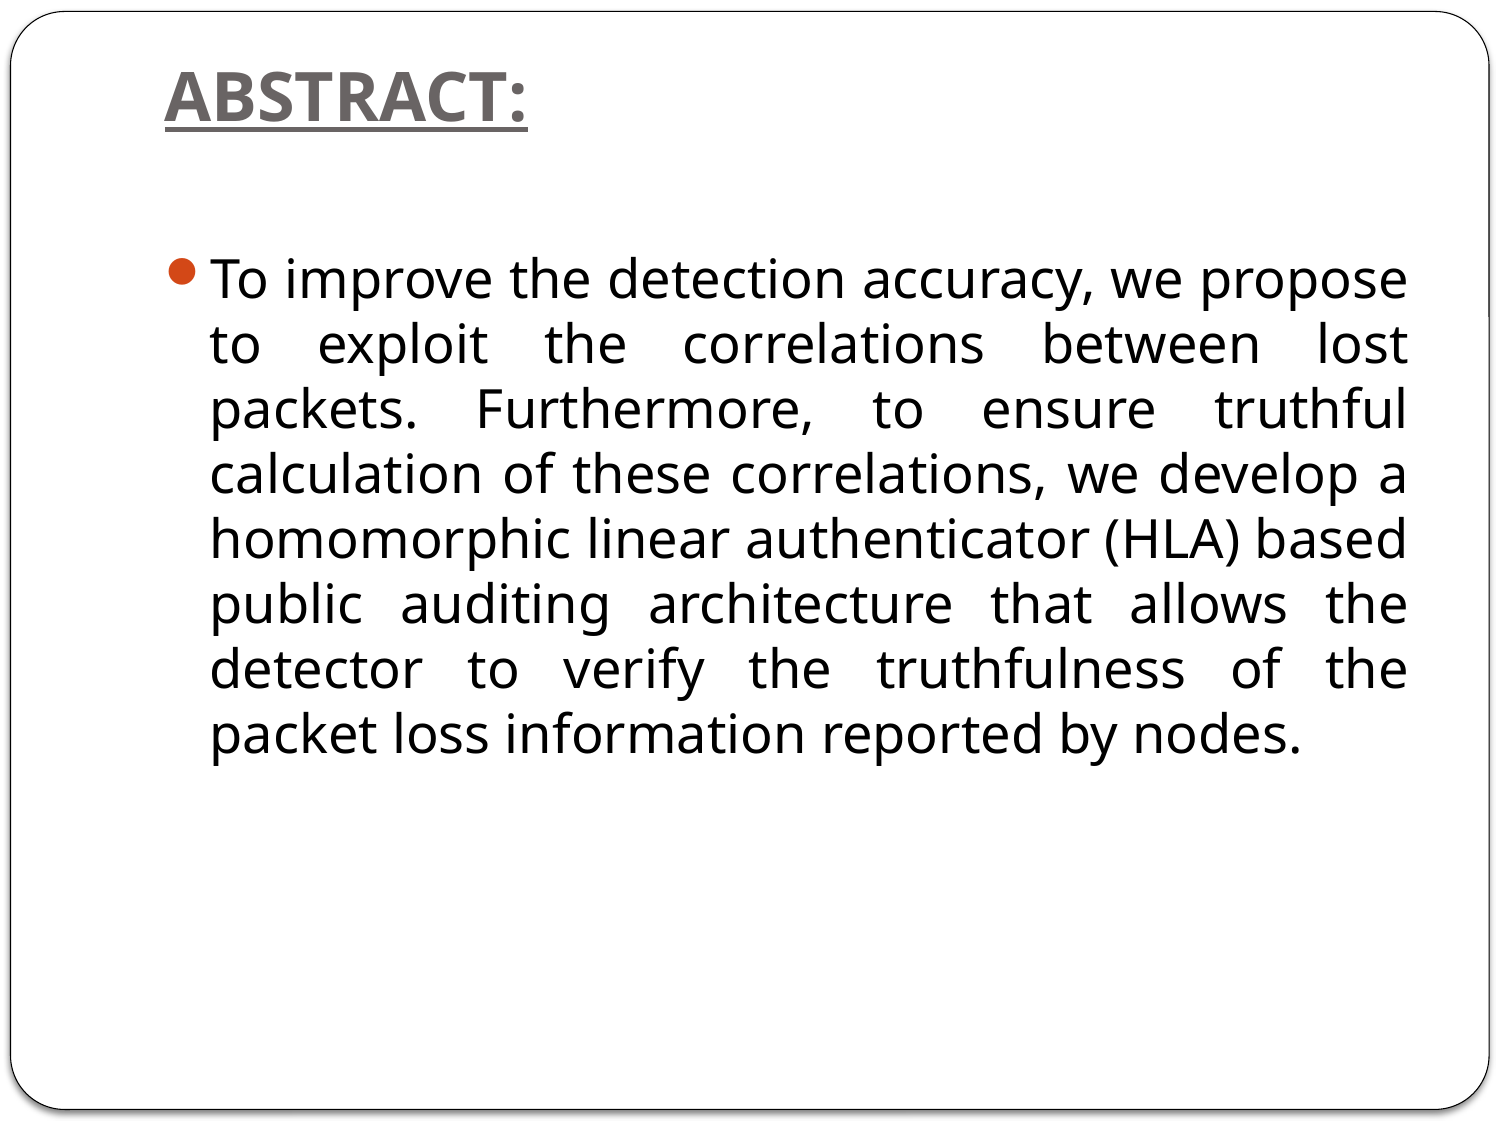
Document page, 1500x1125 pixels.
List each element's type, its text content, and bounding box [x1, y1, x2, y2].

title ABSTRACT: [150, 45, 1425, 233]
list To improve the detection accuracy, we propose to exploit the correlations between lost packets. Furthermore, to ensure truthful calculation of these correlations, we develop a homomorphic linear authenticator (HLA) based public auditing architecture that allows the detector to verify the truthfulness of the packet loss information reported by nodes. [150, 237, 1425, 988]
